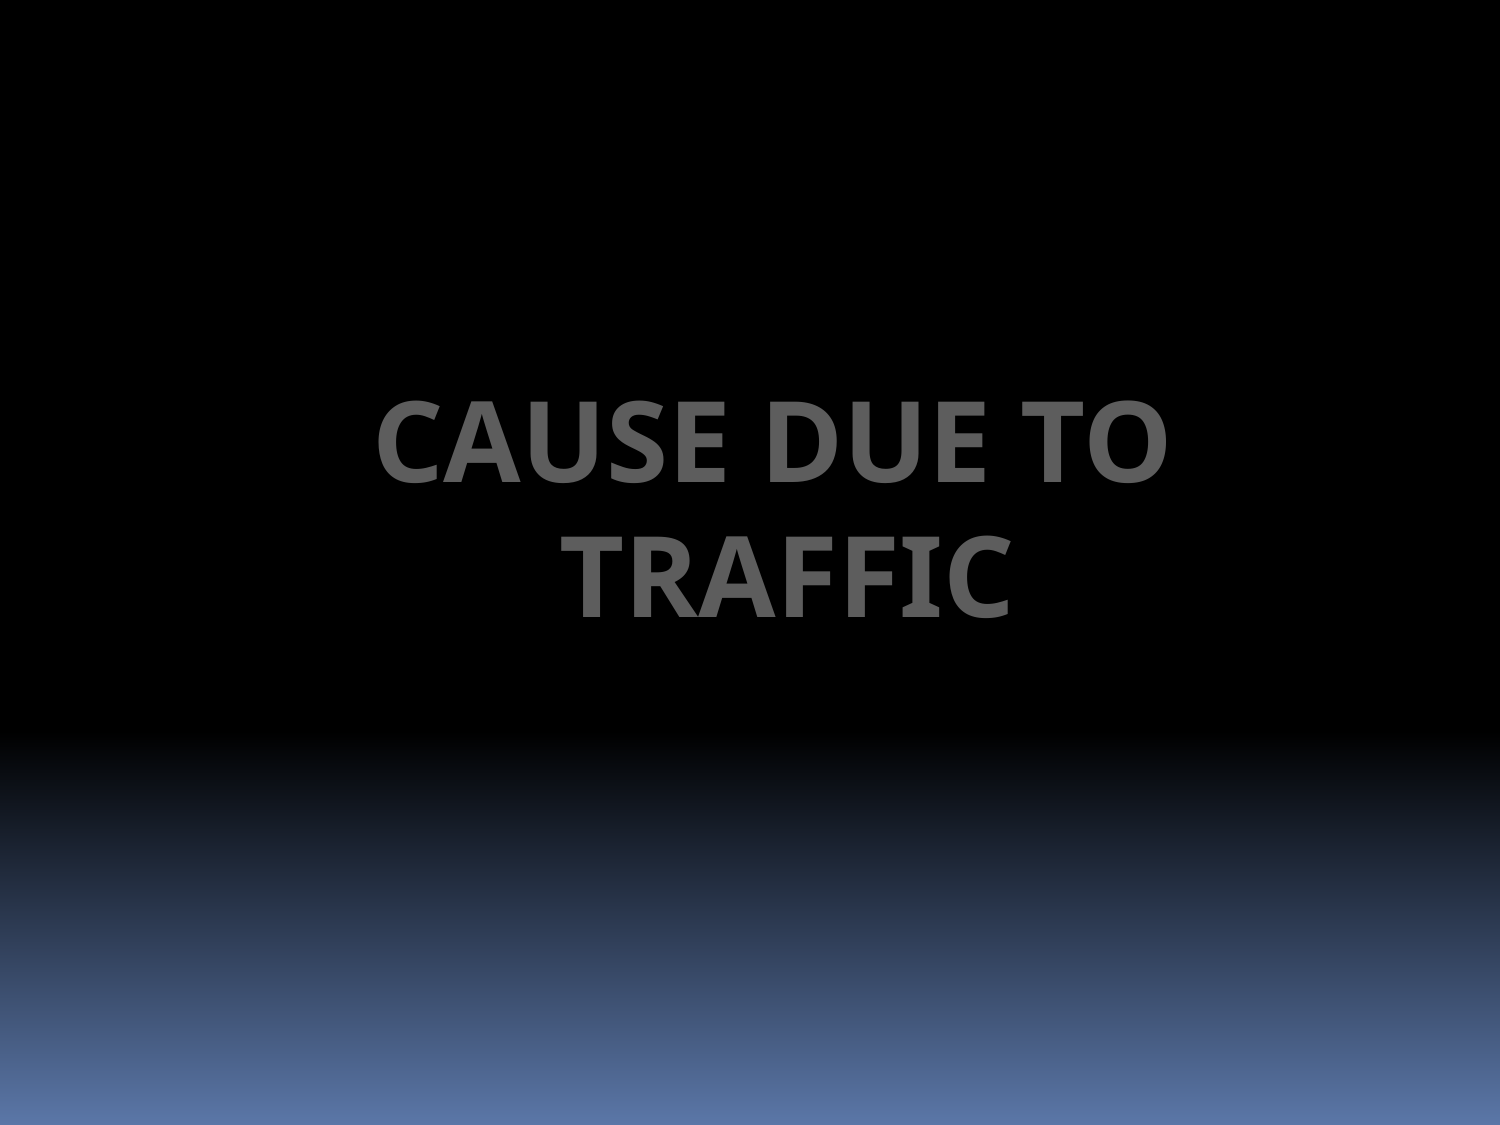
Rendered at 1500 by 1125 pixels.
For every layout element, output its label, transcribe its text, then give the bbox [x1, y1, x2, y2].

text_box CAUSE DUE TO TRAFFIC [350, 362, 1225, 648]
